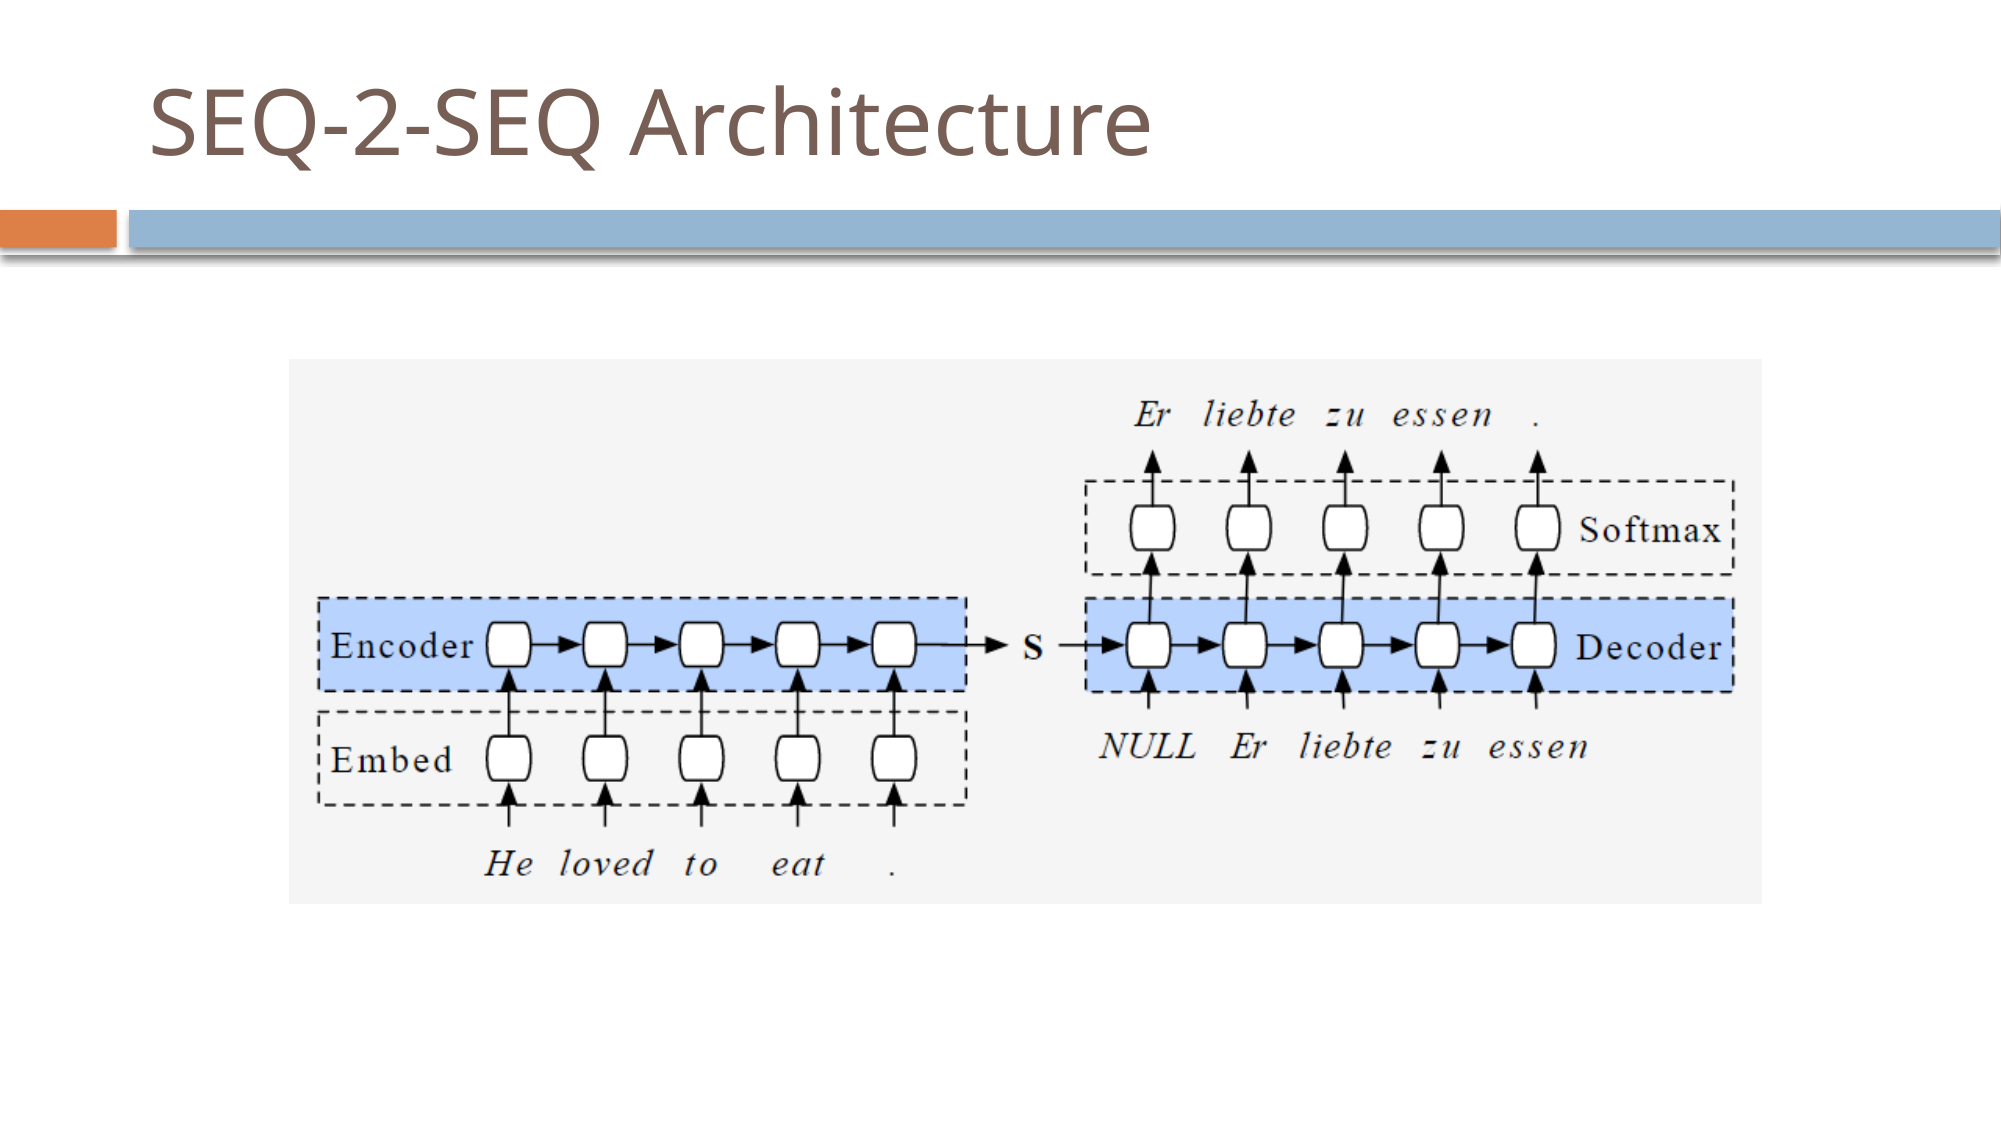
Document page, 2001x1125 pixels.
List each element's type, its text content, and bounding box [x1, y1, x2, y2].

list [289, 358, 1762, 904]
title SEQ-2-SEQ Architecture [133, 37, 1918, 200]
